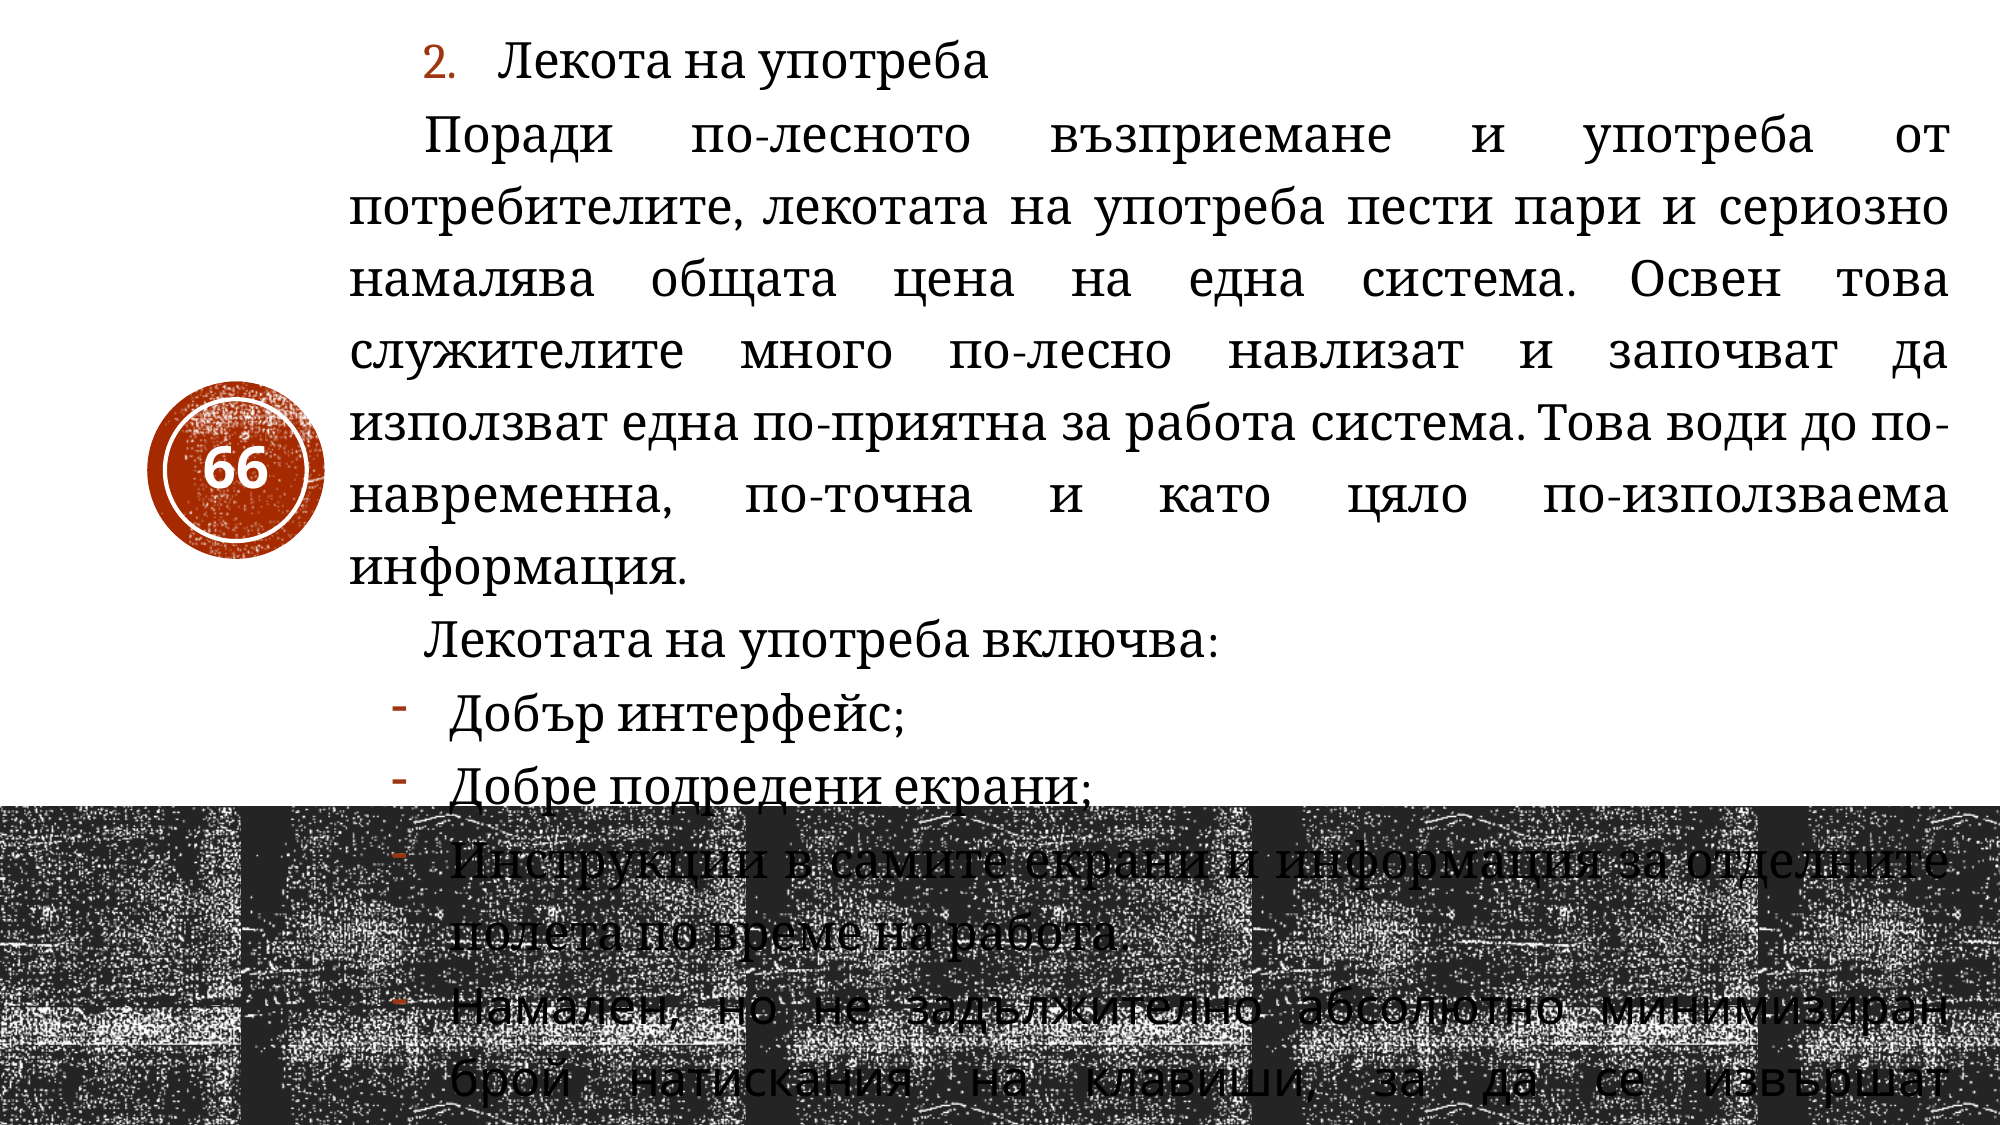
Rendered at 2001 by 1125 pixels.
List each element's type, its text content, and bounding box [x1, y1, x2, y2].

text_box Лекота на употреба Поради по-лесното възприемане и употреба от потребителите, лекотата на употреба пести пари и сериозно намалява общата цена на една система. Освен това служителите много по-лесно навлизат и започват да използват една по-приятна за работа система. Това води до по-навременна, по-точна и като цяло по-използваема информация. Лекотата на употреба включва: Добър интерфейс; Добре подредени екрани; Инструкции в самите екрани и информация за отделните полета по време на работа. Намален, но не задължително абсолютно минимизиран брой натискания на клавиши, за да се извършат съответните функции; Лесно за ориентация основно меню и др.; [333, 9, 1977, 1125]
slide_number 66 [138, 411, 333, 530]
